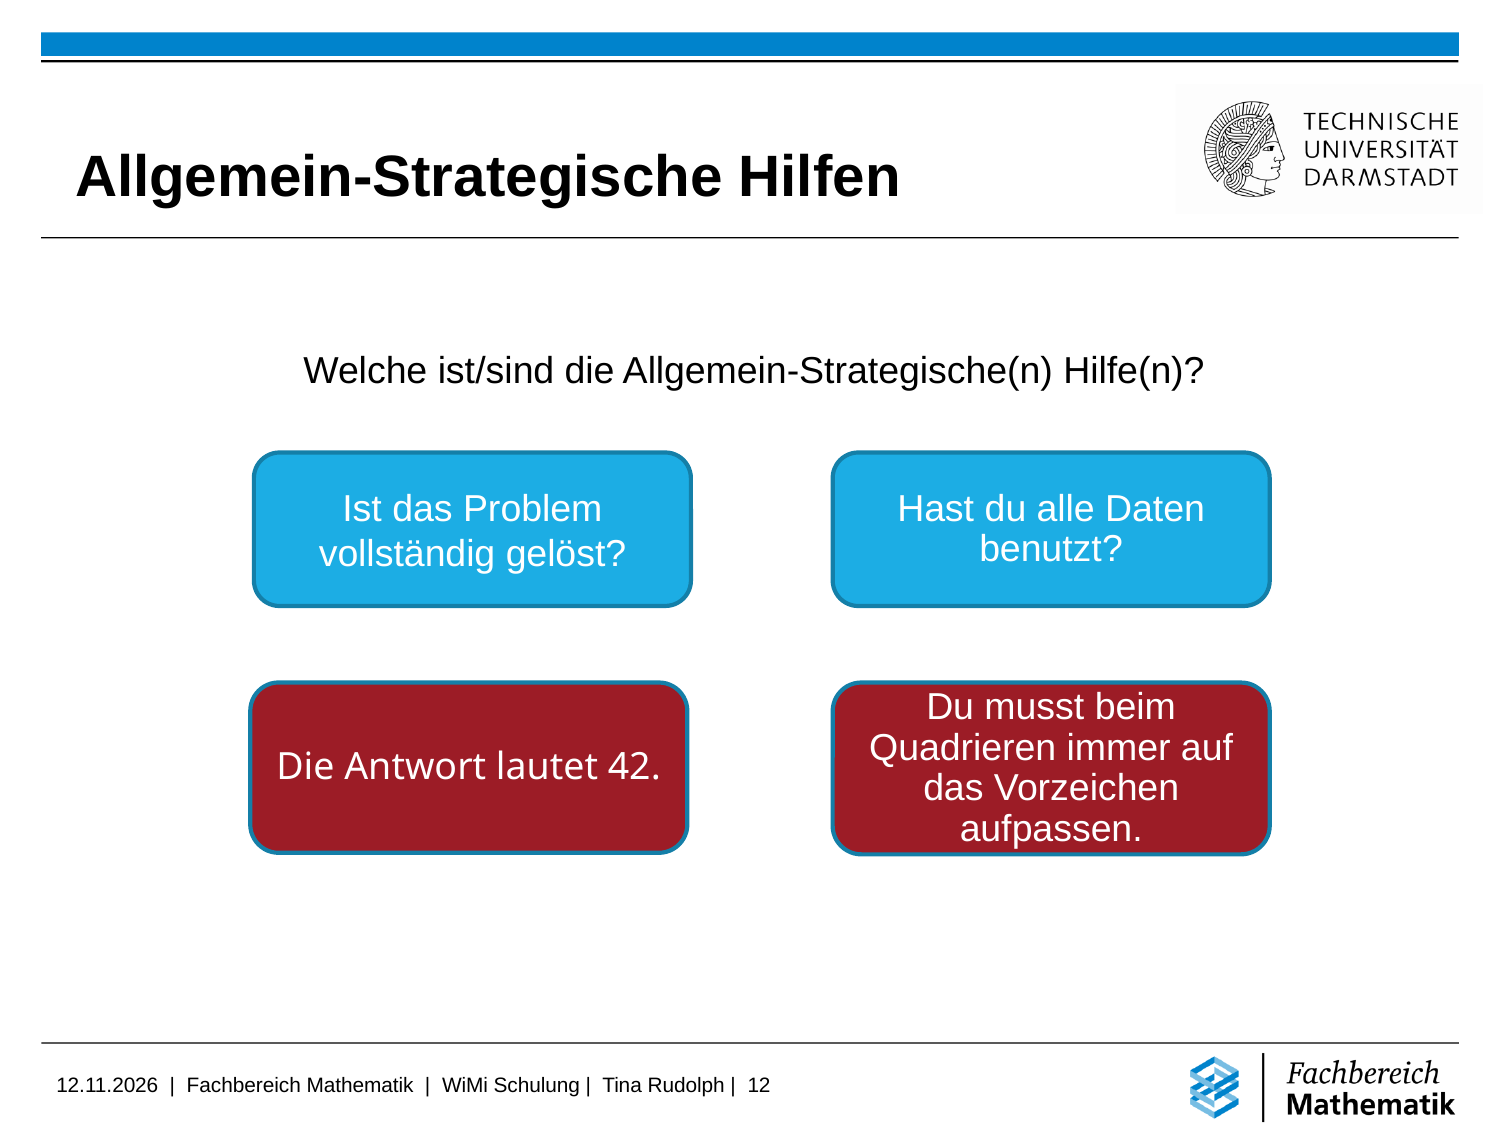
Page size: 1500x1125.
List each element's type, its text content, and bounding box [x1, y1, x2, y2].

text_box Du musst beim Quadrieren immer auf das Vorzeichen aufpassen. [830, 680, 1272, 857]
text_box Die Antwort lautet 42. [248, 680, 690, 855]
text_box Welche ist/sind die Allgemein-Strategische(n) Hilfe(n)? [74, 315, 1434, 1103]
picture [1180, 1051, 1461, 1123]
text_box Hast du alle Daten benutzt? [830, 450, 1272, 609]
text_box Ist das Problem vollständig gelöst? [251, 450, 694, 609]
text_box Allgemein-Strategische Hilfen [74, 79, 1425, 268]
picture [1425, 84, 1483, 214]
